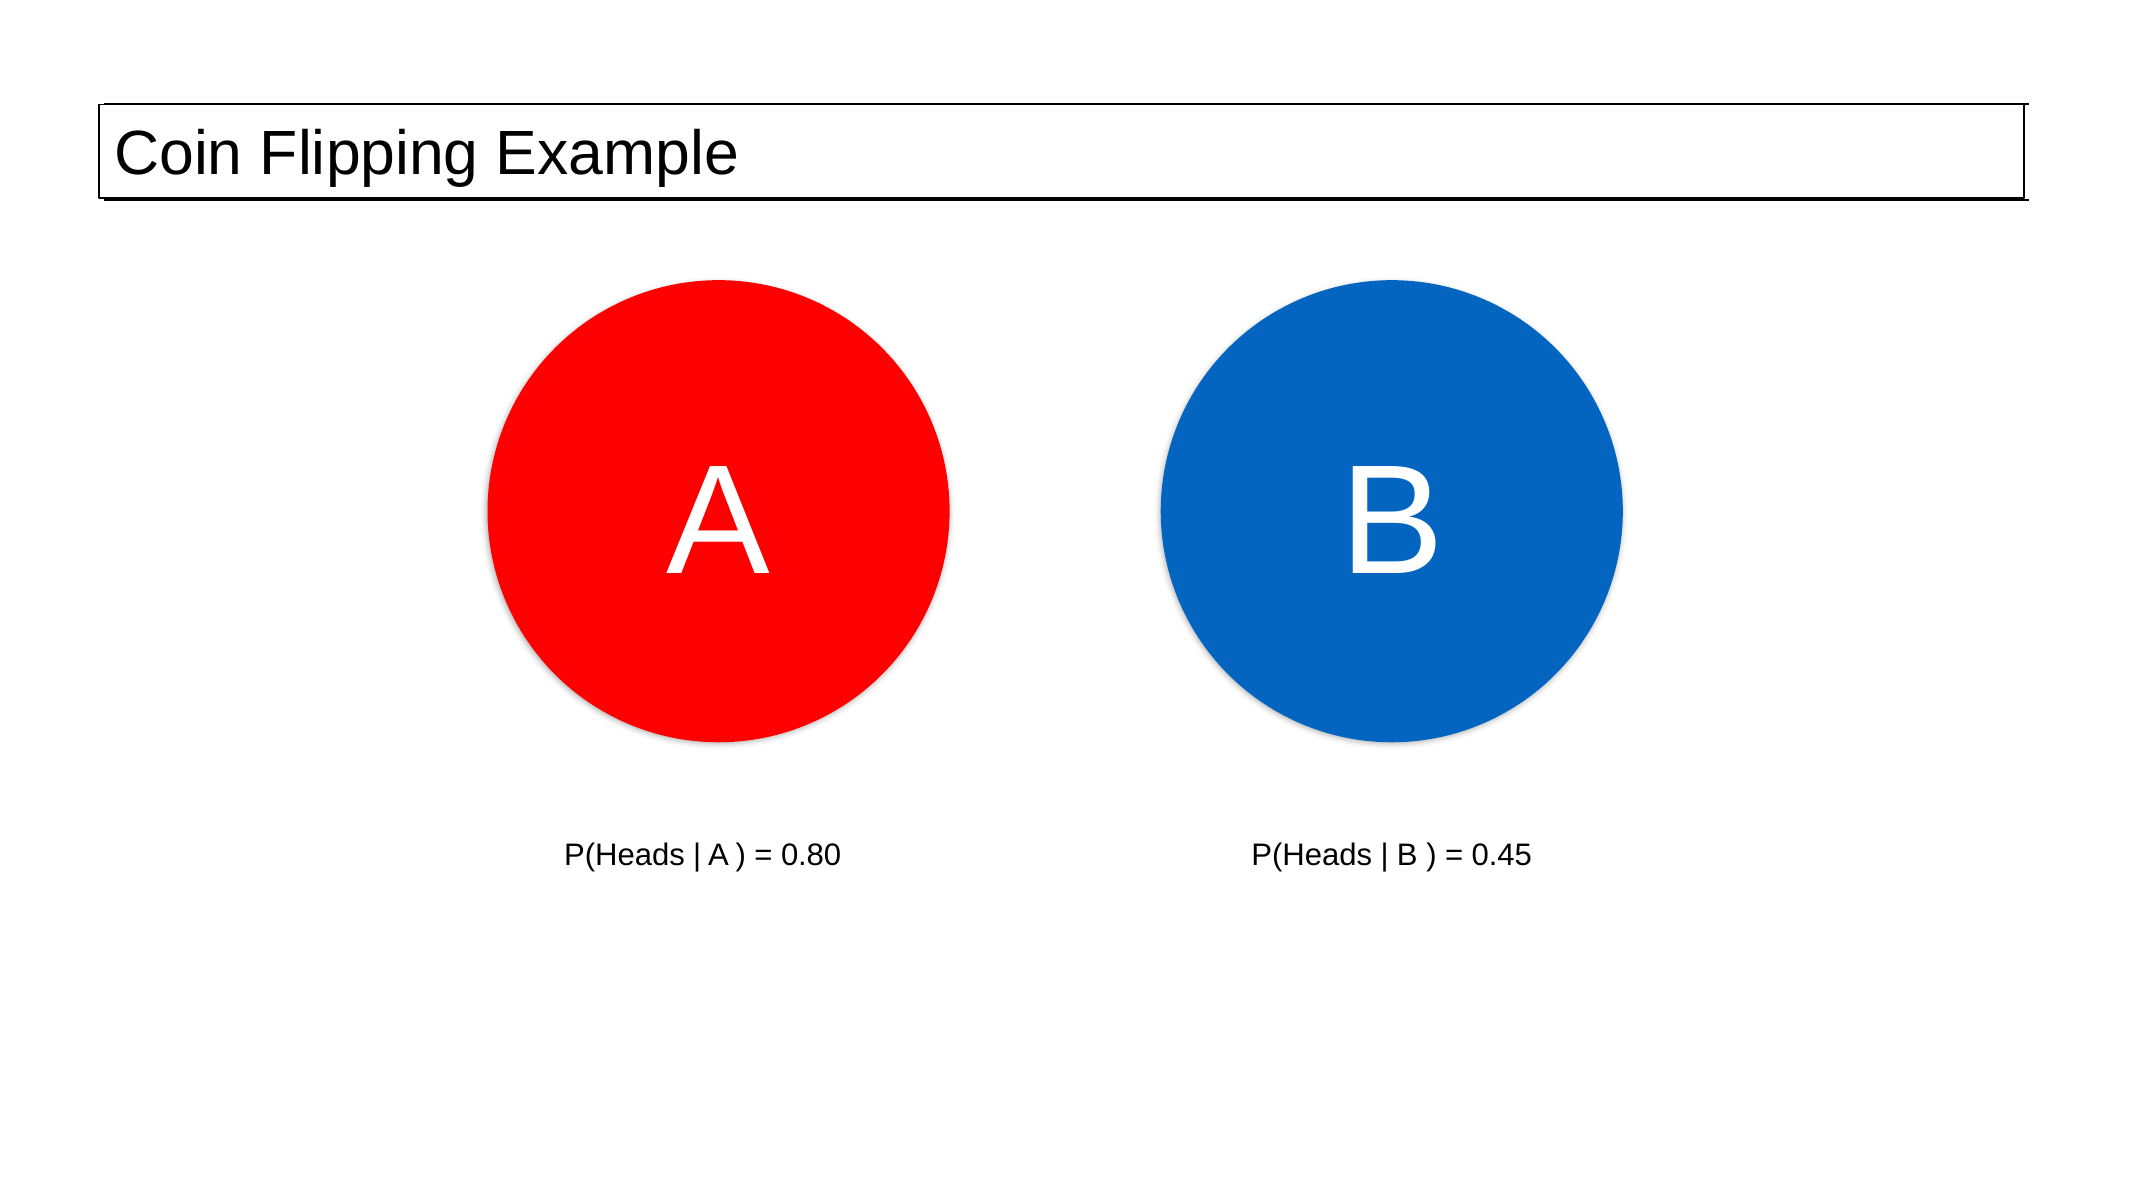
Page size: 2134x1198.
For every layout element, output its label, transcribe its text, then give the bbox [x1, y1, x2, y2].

text_box B [1159, 279, 1624, 744]
text_box P(Heads | A ) = 0.80 [549, 826, 857, 879]
text_box P(Heads | B ) = 0.45 [1236, 826, 1547, 879]
text_box A [486, 279, 951, 744]
title Coin Flipping Example [98, 104, 2025, 199]
